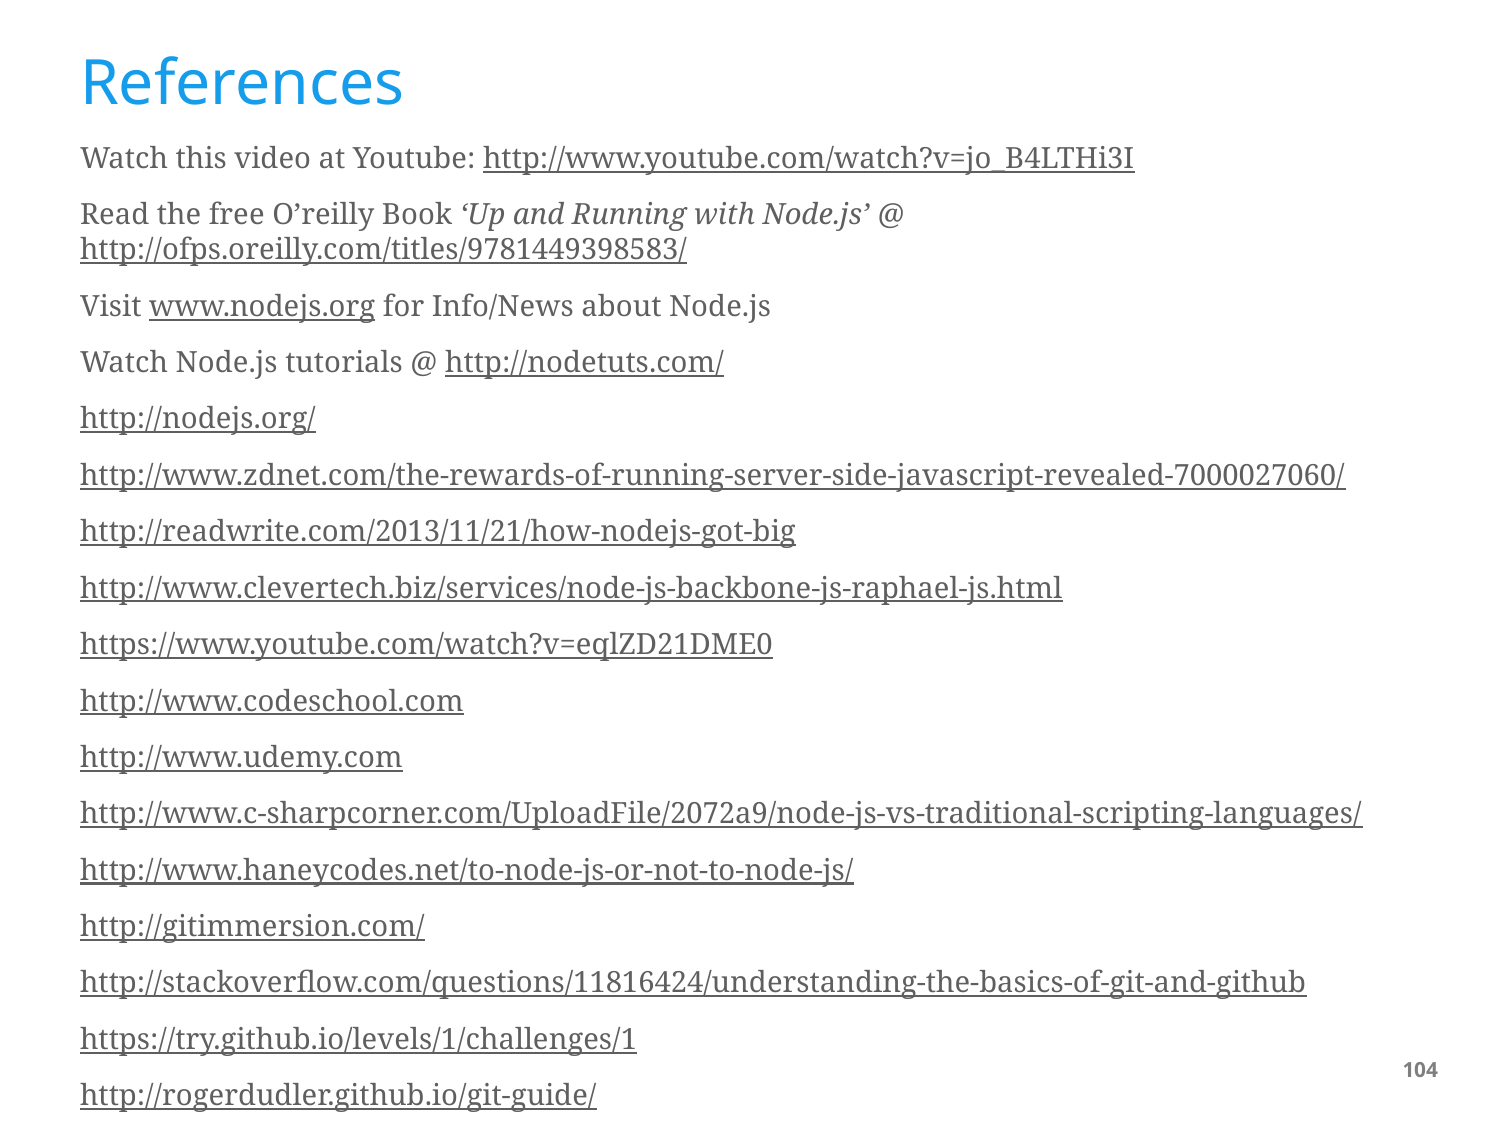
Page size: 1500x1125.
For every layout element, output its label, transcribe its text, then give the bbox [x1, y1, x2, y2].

list Watch this video at Youtube: http://www.youtube.com/watch?v=jo_B4LTHi3I Read the free O’reilly Book ‘Up and Running with Node.js’ @ http://ofps.oreilly.com/titles/9781449398583/ Visit www.nodejs.org for Info/News about Node.js Watch Node.js tutorials @ http://nodetuts.com/ http://nodejs.org/ http://www.zdnet.com/the-rewards-of-running-server-side-javascript-revealed-7000027060/ http://readwrite.com/2013/11/21/how-nodejs-got-big http://www.clevertech.biz/services/node-js-backbone-js-raphael-js.html https://www.youtube.com/watch?v=eqlZD21DME0 http://www.codeschool.com http://www.udemy.com http://www.c-sharpcorner.com/UploadFile/2072a9/node-js-vs-traditional-scripting-languages/ http://www.haneycodes.net/to-node-js-or-not-to-node-js/ http://gitimmersion.com/ http://stackoverflow.com/questions/11816424/understanding-the-basics-of-git-and-github https://try.github.io/levels/1/challenges/1 http://rogerdudler.github.io/git-guide/ http://openmymind.net/2012/2/3/Node-Require-and-Exports/ [79, 139, 1420, 1052]
title References [79, 22, 1420, 118]
